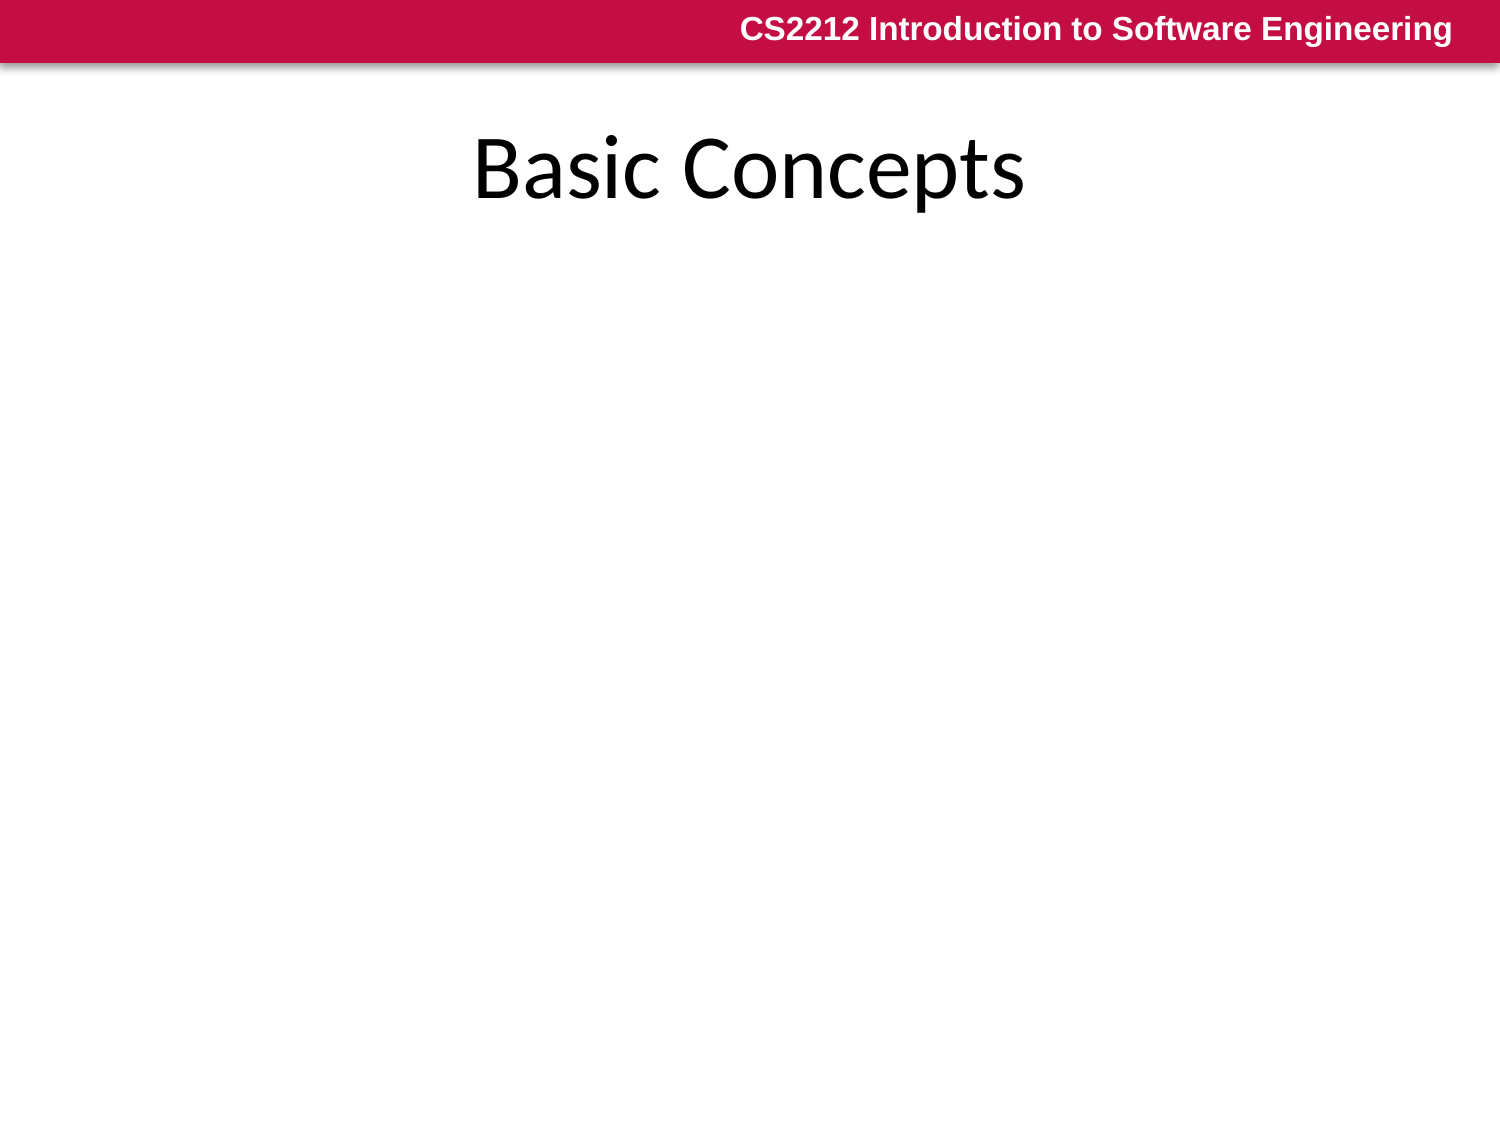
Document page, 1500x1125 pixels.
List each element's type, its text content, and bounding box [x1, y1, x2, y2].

picture [0, 0, 1500, 63]
title Basic Concepts [112, 99, 1388, 288]
